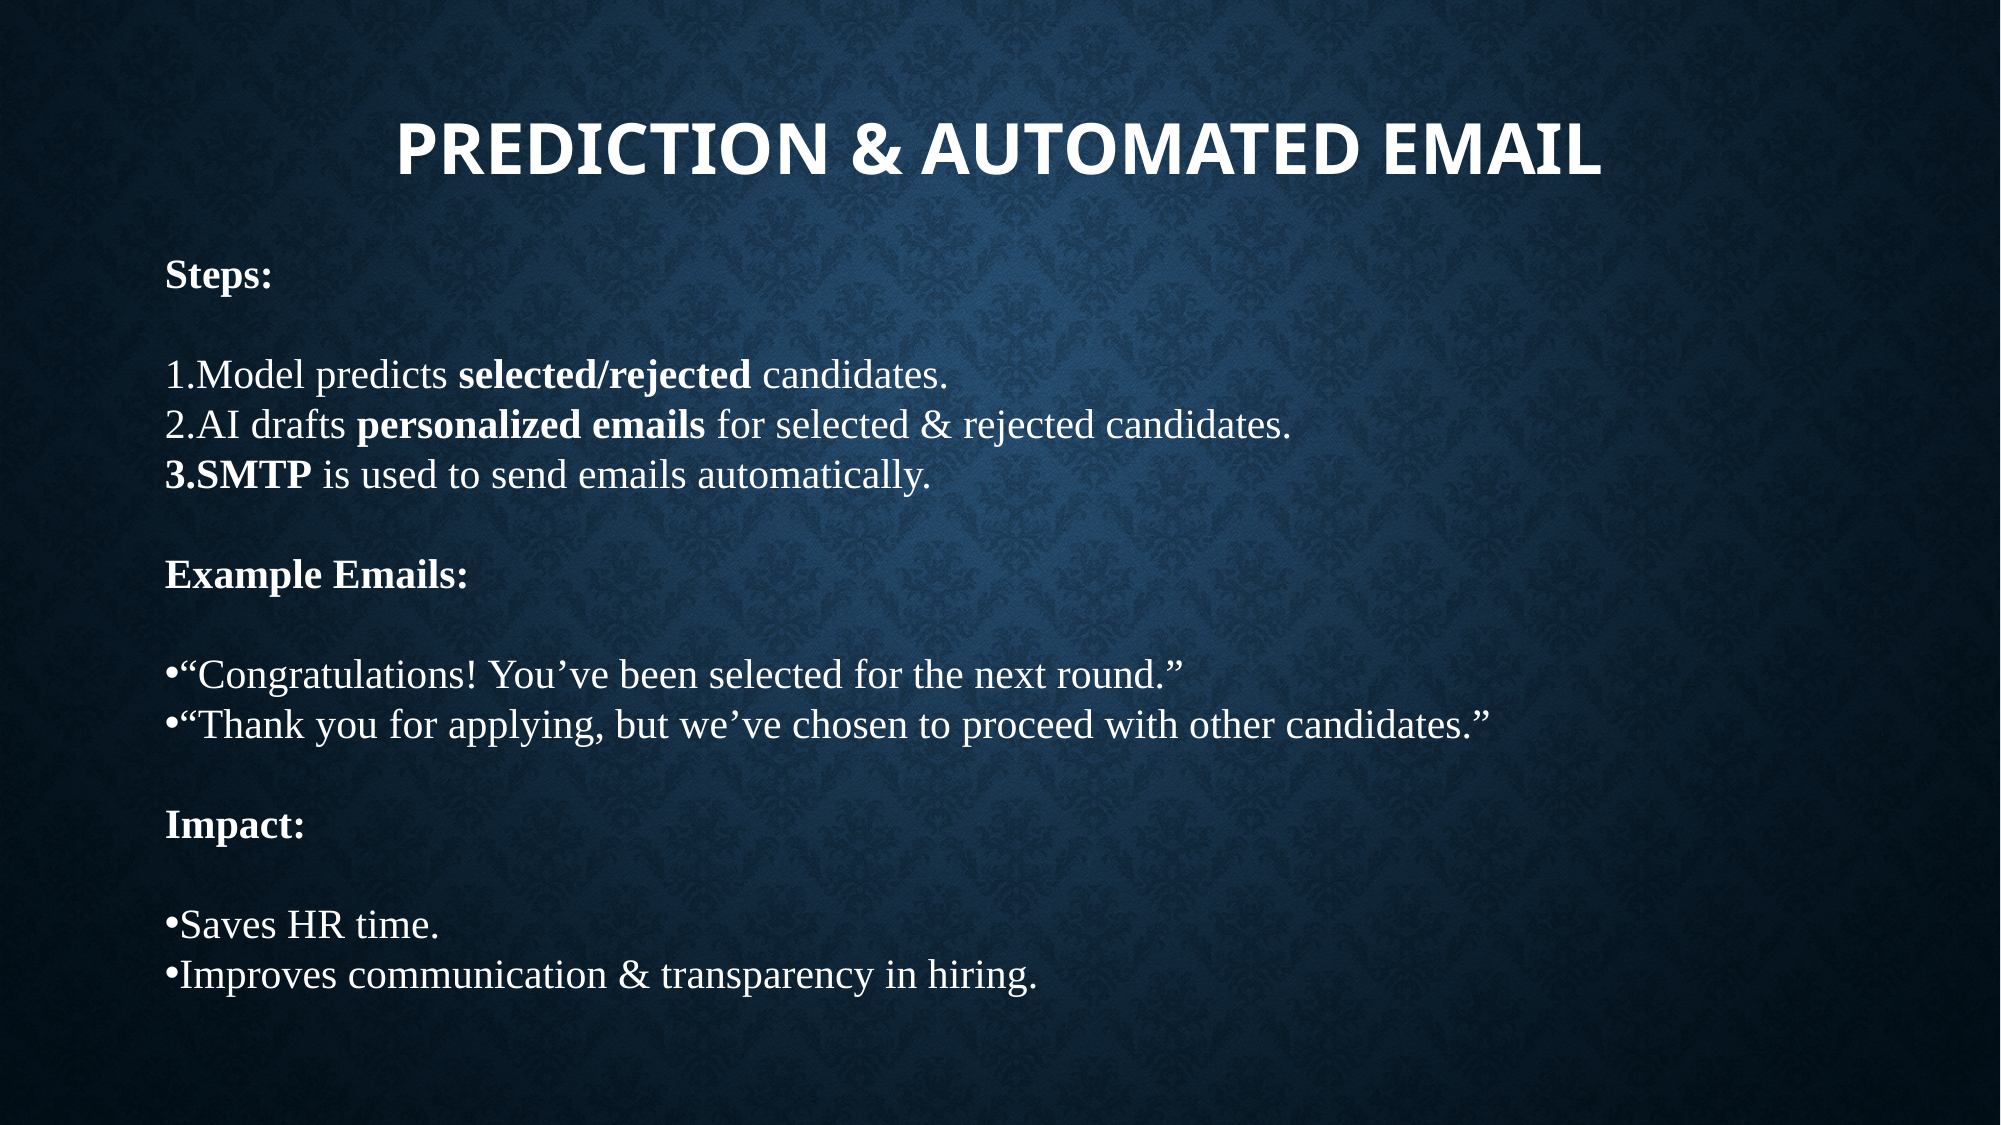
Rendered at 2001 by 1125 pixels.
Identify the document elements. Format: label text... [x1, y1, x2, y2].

list Steps: Model predicts selected/rejected candidates. AI drafts personalized emails for selected & rejected candidates. SMTP is used to send emails automatically. Example Emails: “Congratulations! You’ve been selected for the next round.” “Thank you for applying, but we’ve chosen to proceed with other candidates.” Impact: Saves HR time. Improves communication & transparency in hiring. [149, 239, 1731, 1055]
title Prediction & Automated Email [149, 42, 1849, 261]
